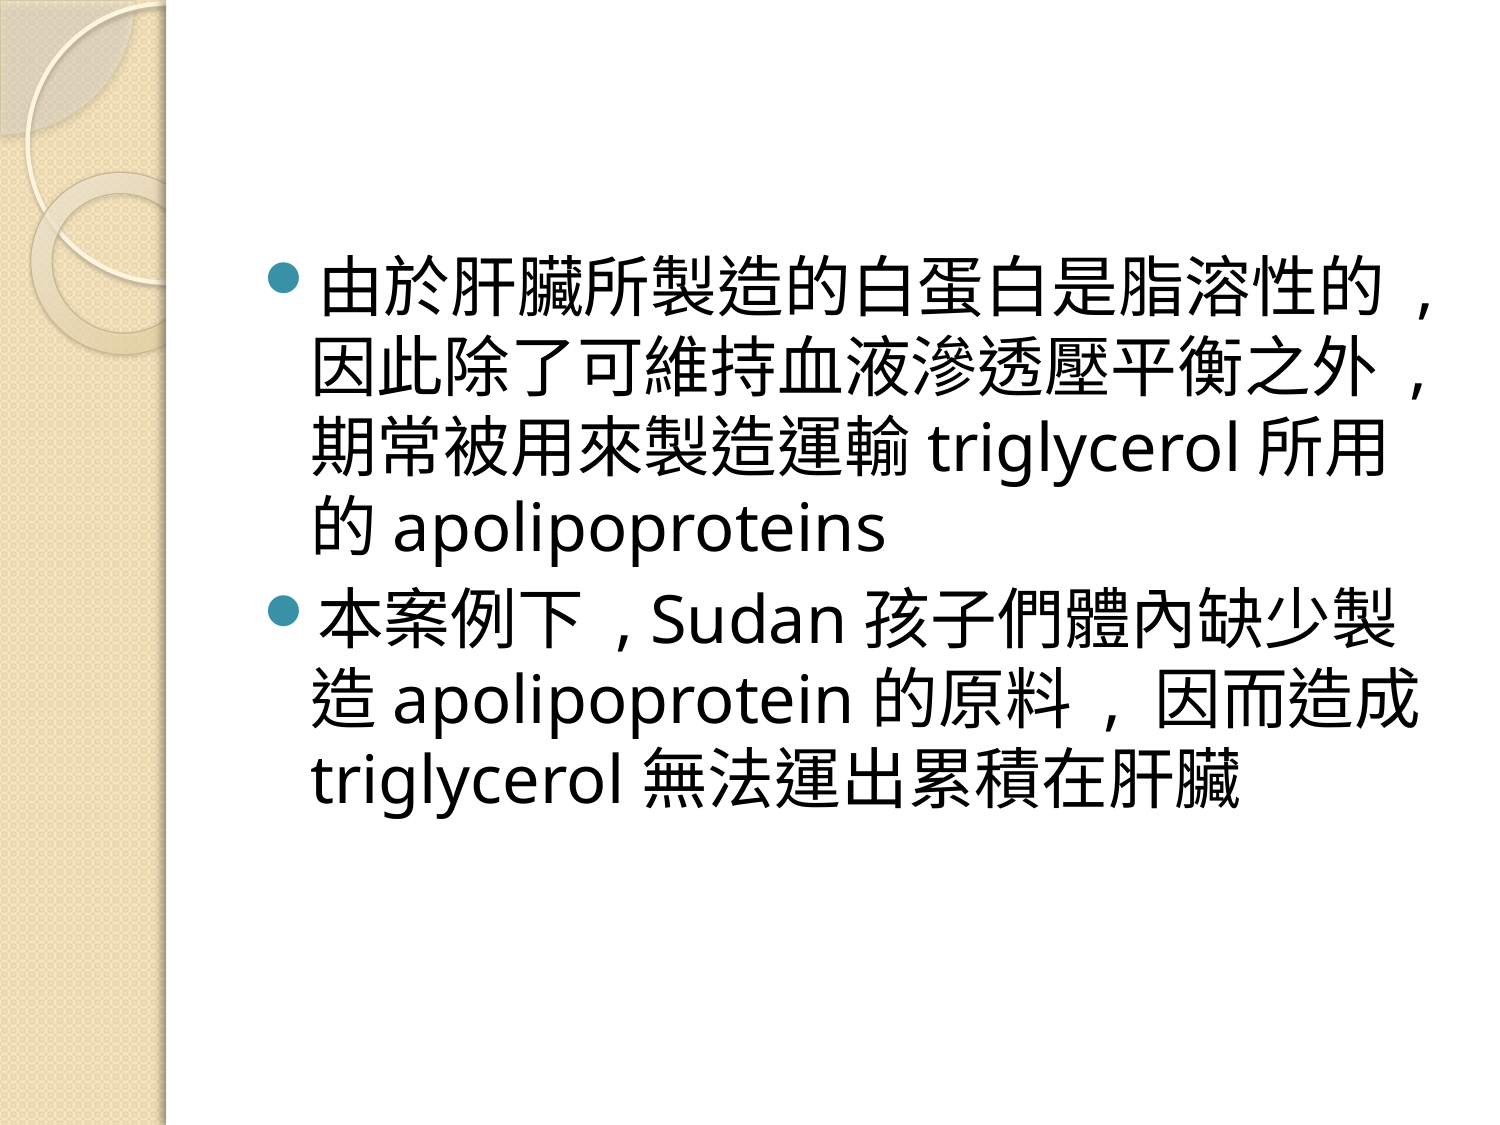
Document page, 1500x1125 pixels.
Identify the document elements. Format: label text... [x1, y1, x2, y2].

list 由於肝臟所製造的白蛋白是脂溶性的 , 因此除了可維持血液滲透壓平衡之外 , 期常被用來製造運輸triglycerol所用的apolipoproteins 本案例下 , Sudan孩子們體內缺少製造apolipoprotein的原料 , 因而造成triglycerol無法運出累積在肝臟 [235, 237, 1466, 1025]
